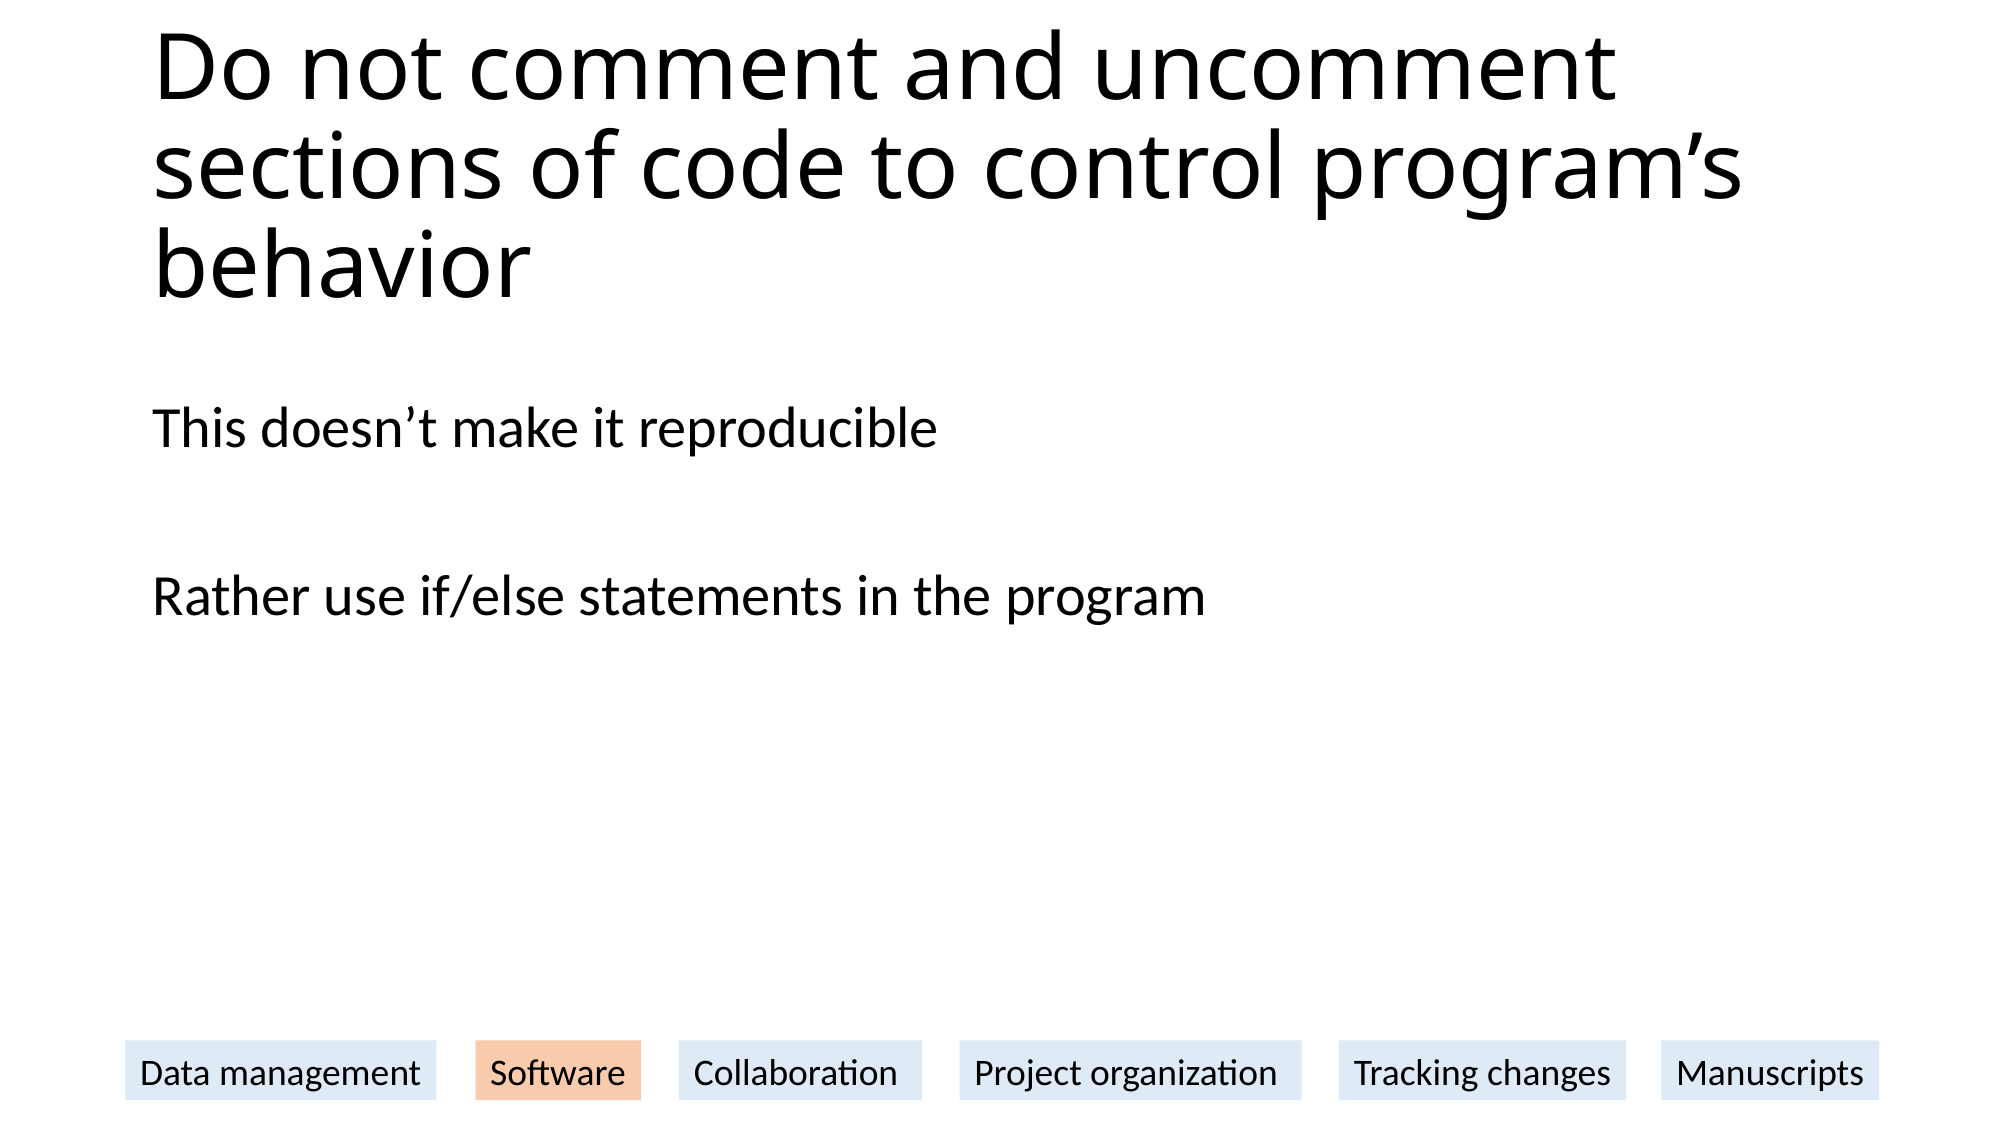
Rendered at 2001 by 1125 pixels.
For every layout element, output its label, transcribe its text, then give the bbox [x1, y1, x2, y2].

text_box Project organization [959, 1040, 1302, 1101]
title Do not comment and uncomment sections of code to control program’s behavior [137, 59, 1863, 278]
text_box Tracking changes [1338, 1040, 1627, 1101]
text_box Collaboration [679, 1040, 922, 1101]
text_box Data management [125, 1040, 437, 1101]
text_box Software [475, 1040, 641, 1101]
list This doesn’t make it reproducible Rather use if/else statements in the program [137, 299, 1863, 1014]
text_box Manuscripts [1661, 1040, 1880, 1101]
